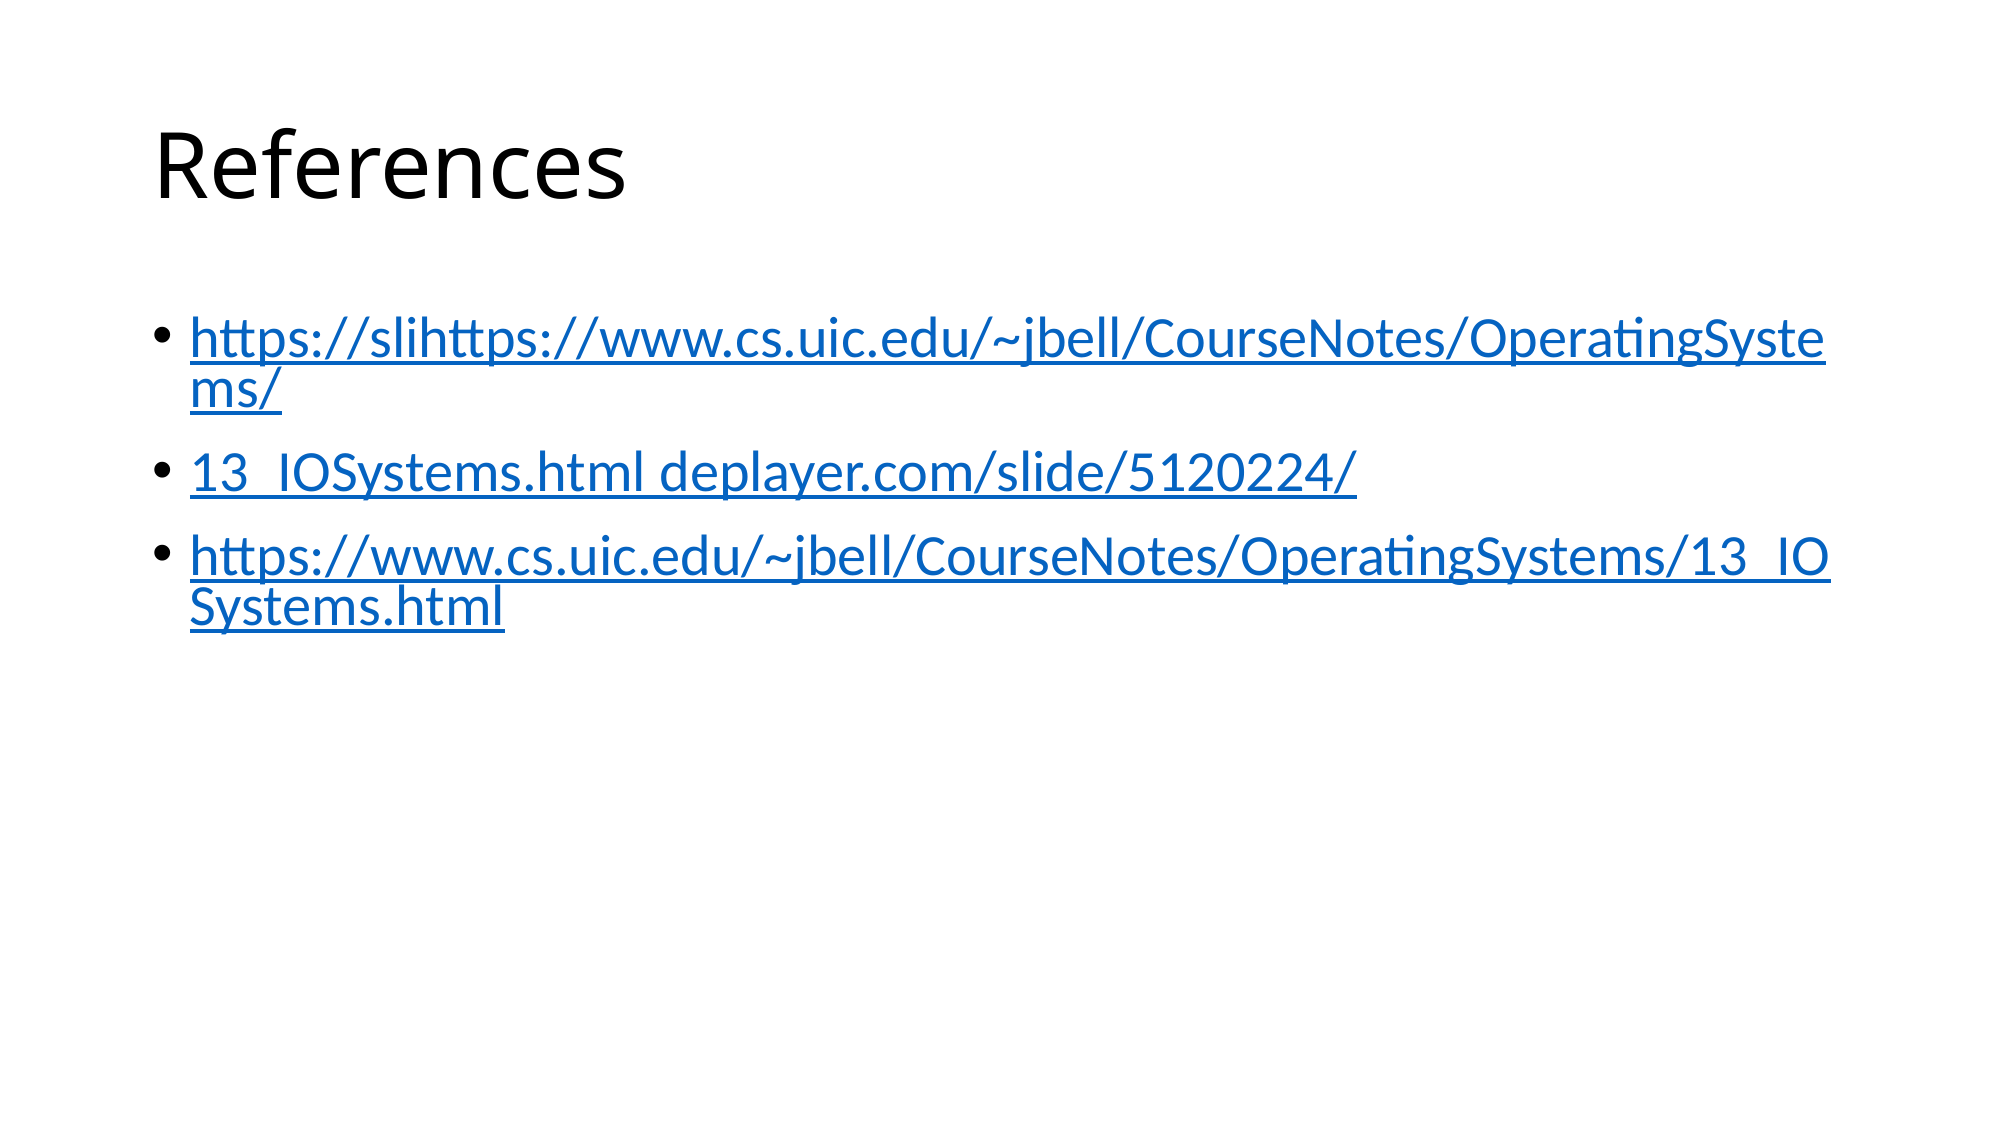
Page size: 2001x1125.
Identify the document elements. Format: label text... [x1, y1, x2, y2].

title References [137, 59, 1863, 278]
list https://slihttps://www.cs.uic.edu/~jbell/CourseNotes/OperatingSystems/ 13_IOSystems.html deplayer.com/slide/5120224/ https://www.cs.uic.edu/~jbell/CourseNotes/OperatingSystems/13_IOSystems.html [137, 299, 1863, 1014]
